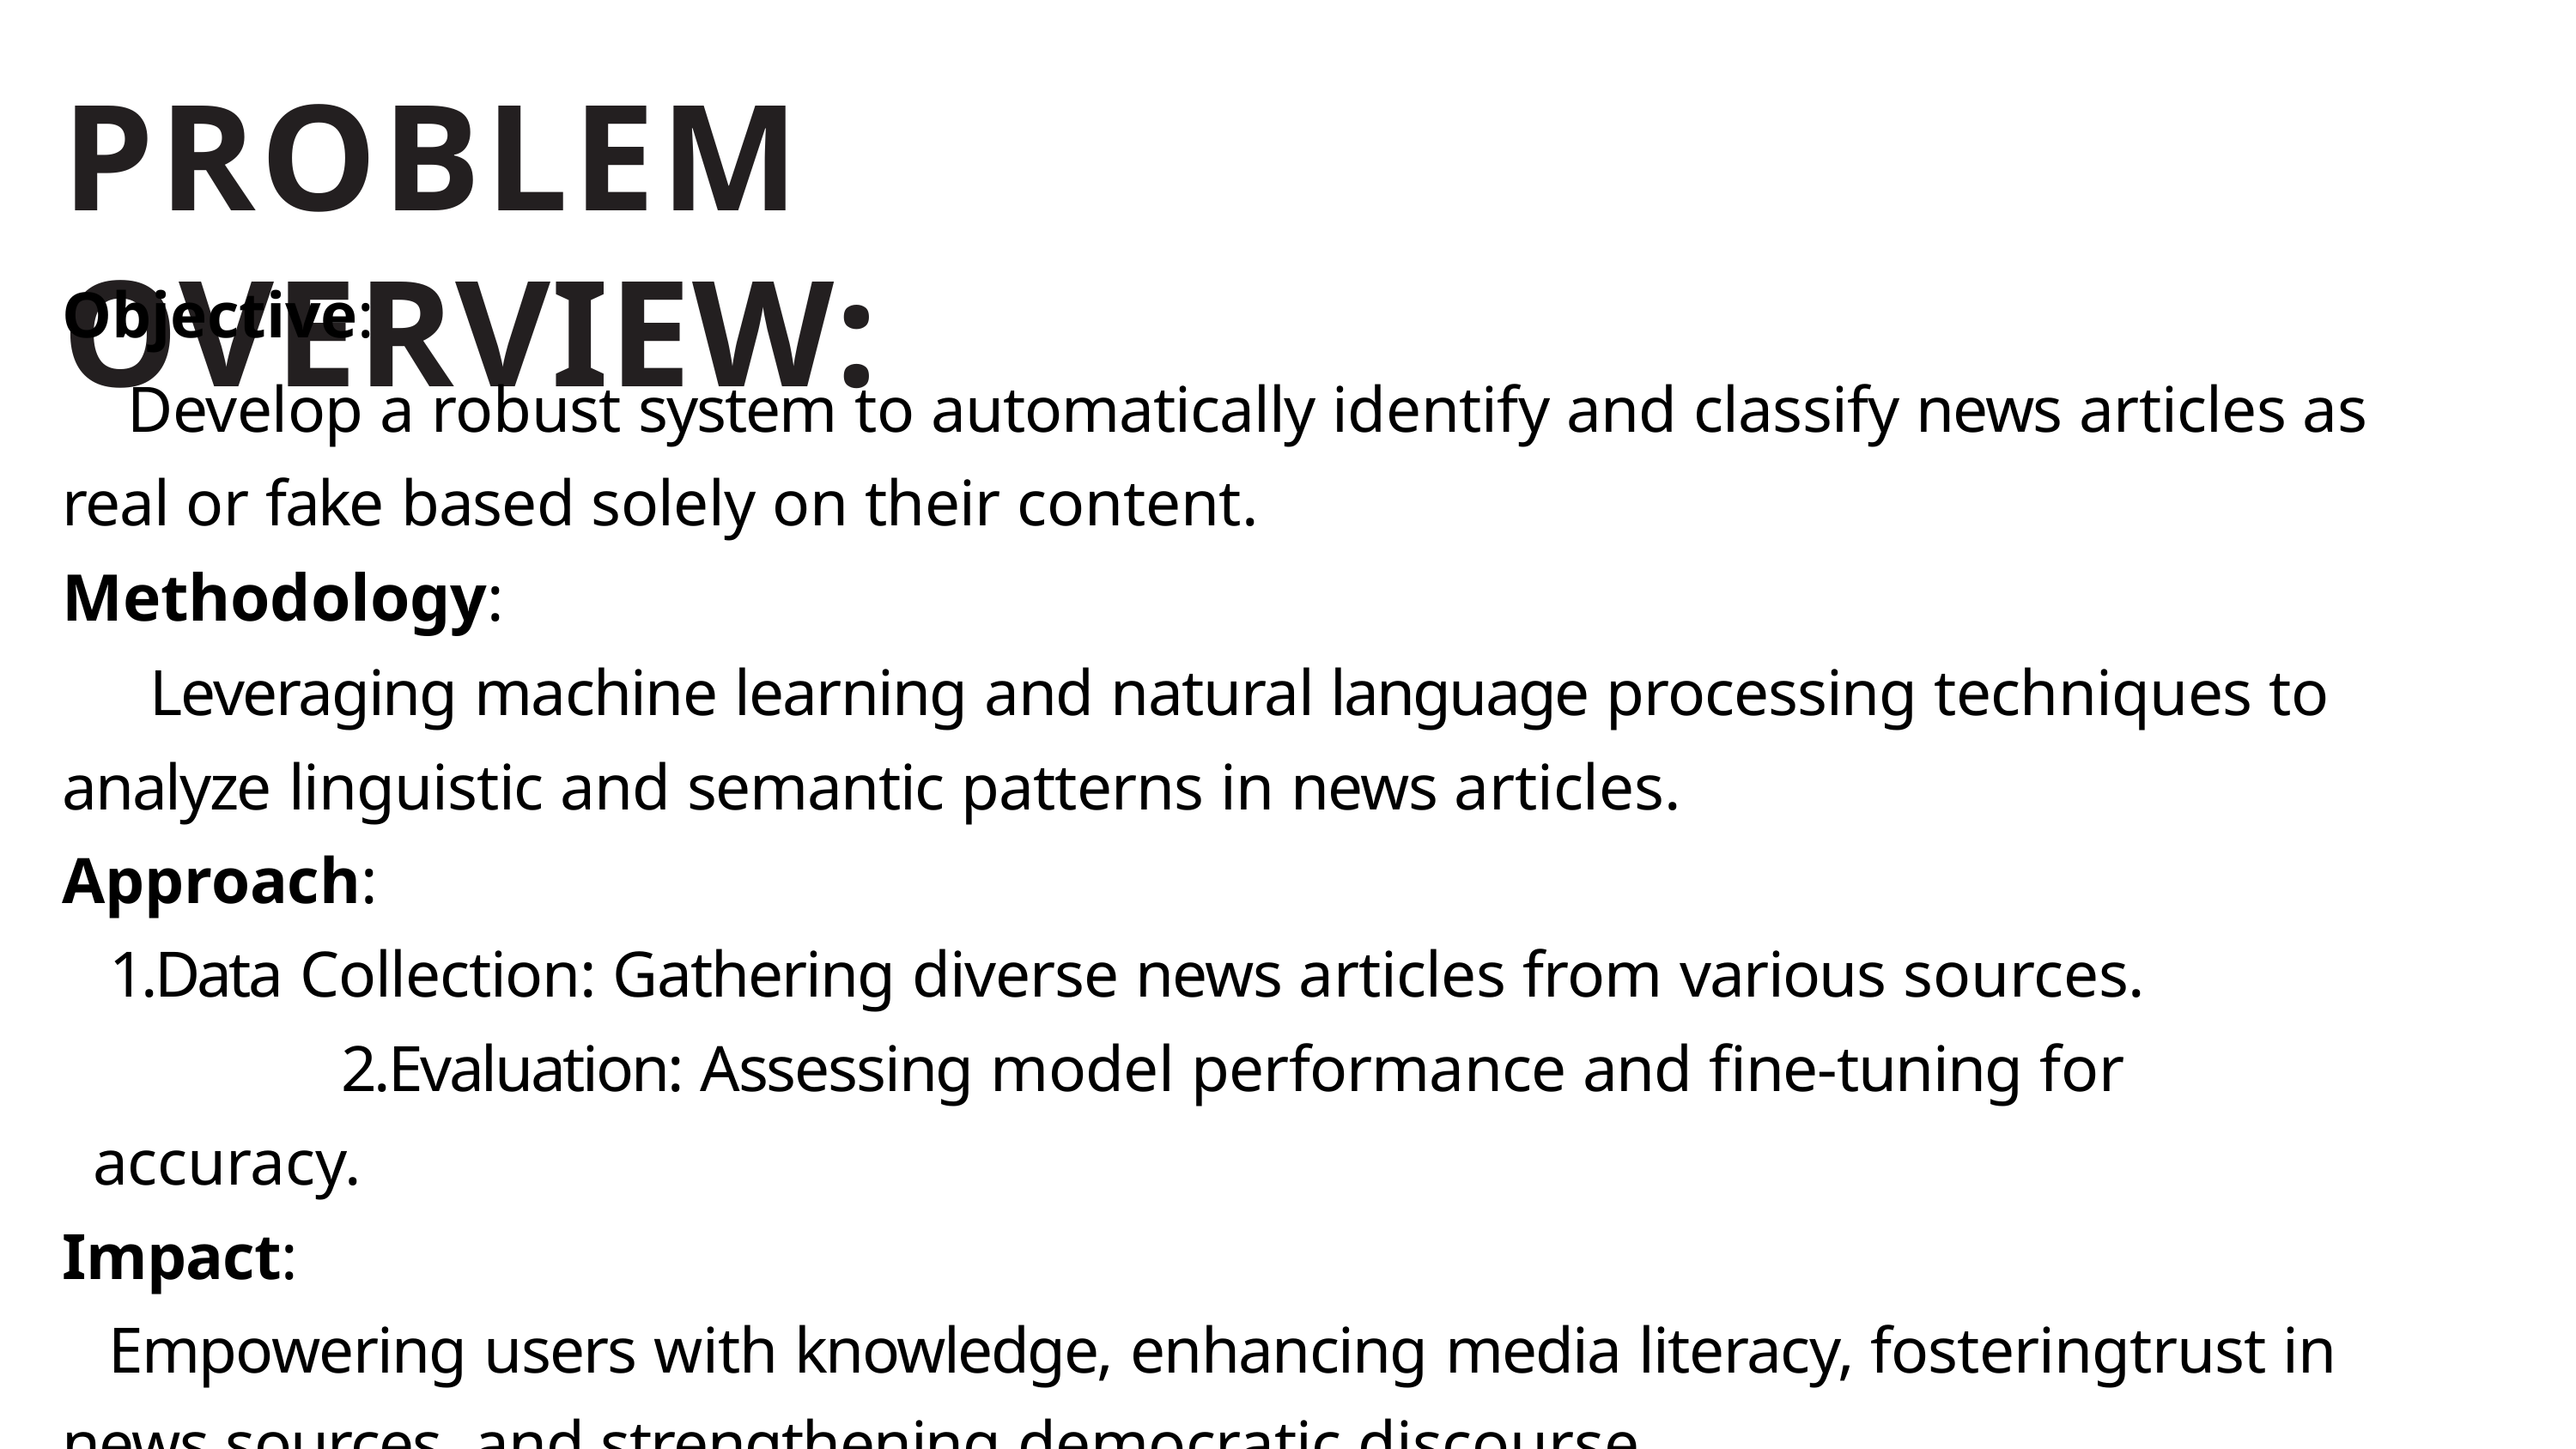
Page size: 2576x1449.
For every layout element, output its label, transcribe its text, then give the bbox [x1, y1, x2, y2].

text_box Objective: Develop a robust system to automatically identify and classify news articles as real or fake based solely on their content. Methodology: Leveraging machine learning and natural language processing techniques to analyze linguistic and semantic patterns in news articles. Approach: 1.Data Collection: Gathering diverse news articles from various sources. 2.Evaluation: Assessing model performance and fine-tuning for accuracy. Impact: Empowering users with knowledge, enhancing media literacy, fosteringtrust in news sources, and strengthening democratic discourse. [60, 254, 2435, 1449]
title PROBLEM OVERVIEW: [60, 62, 1557, 254]
